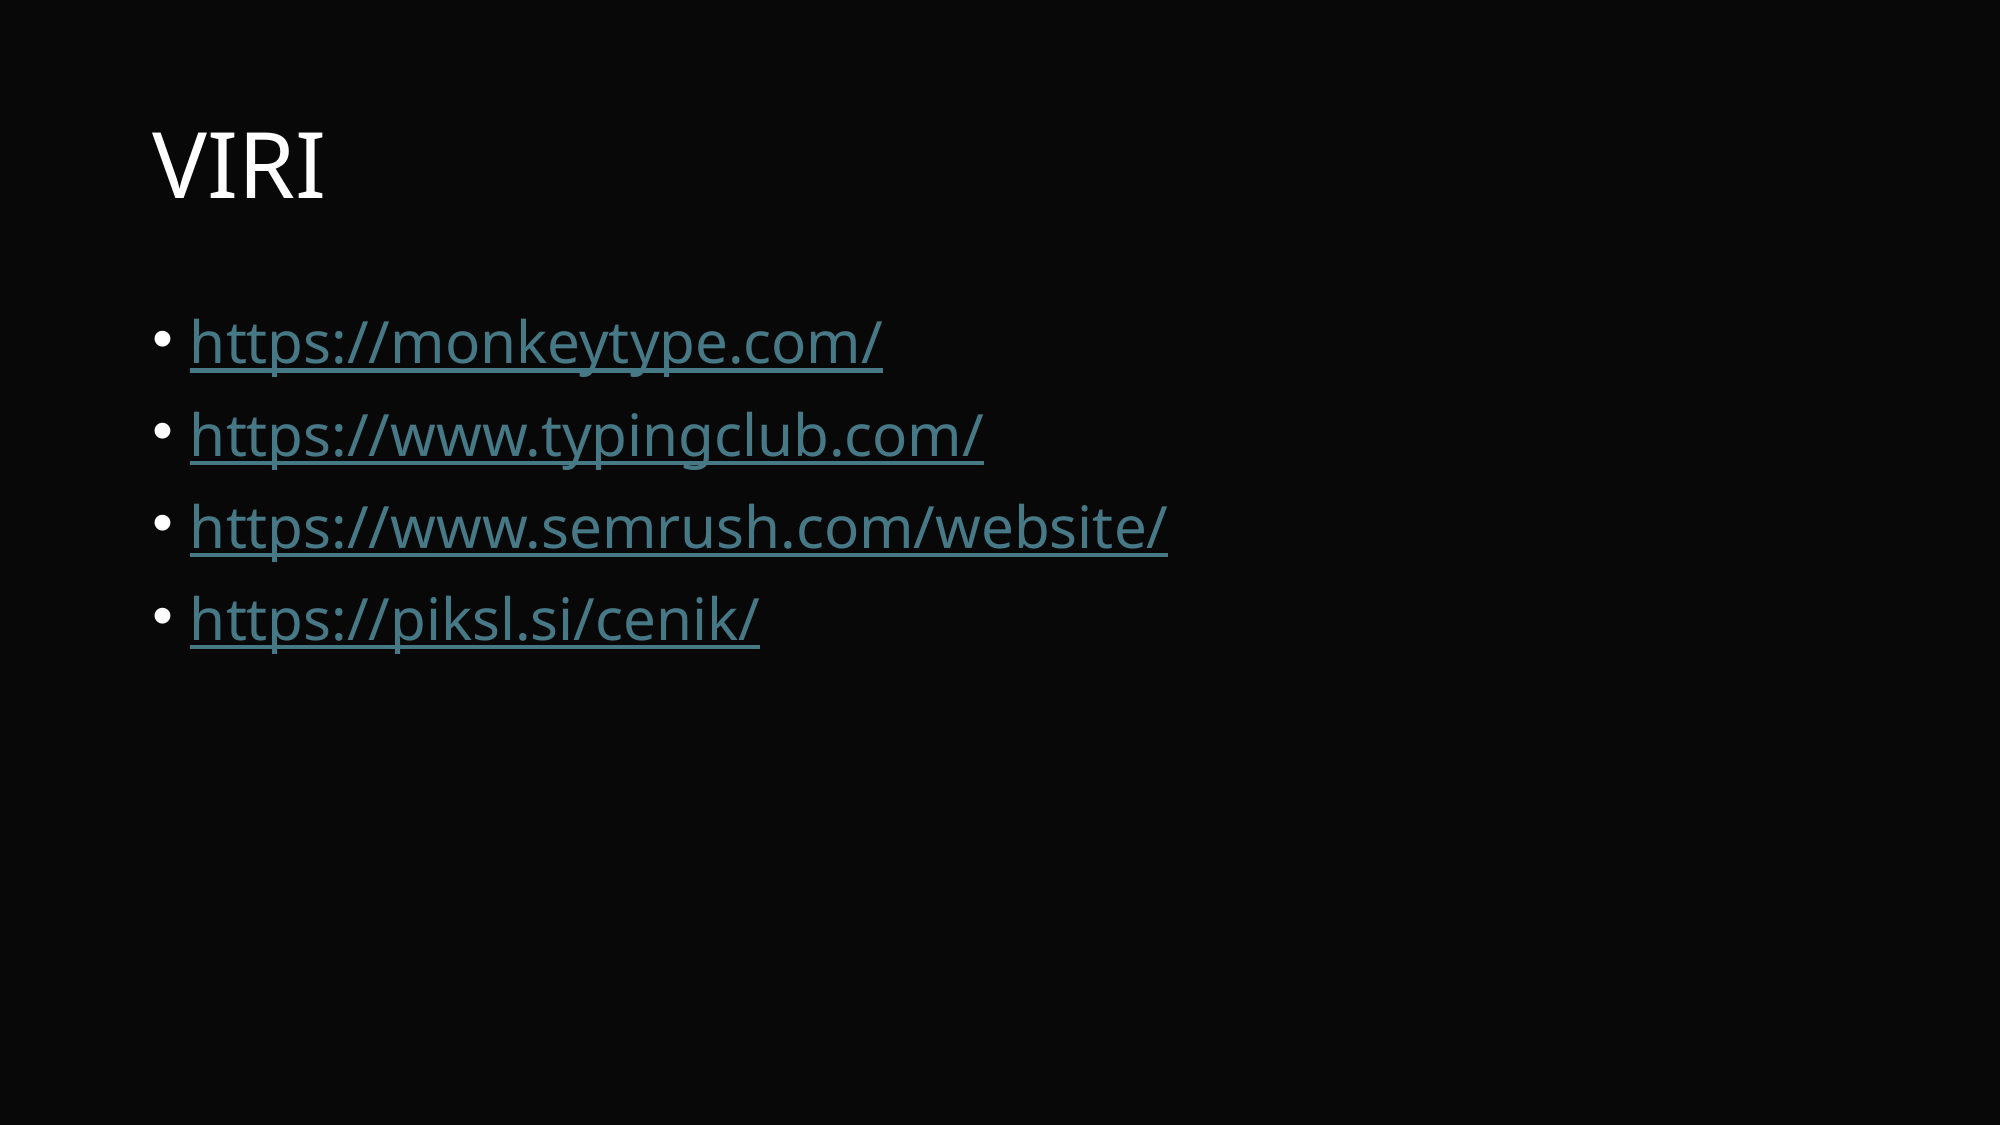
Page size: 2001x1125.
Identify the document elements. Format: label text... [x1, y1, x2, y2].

title VIRI [137, 59, 1863, 278]
list https://monkeytype.com/ https://www.typingclub.com/ https://www.semrush.com/website/ https://piksl.si/cenik/ [137, 299, 1863, 1014]
